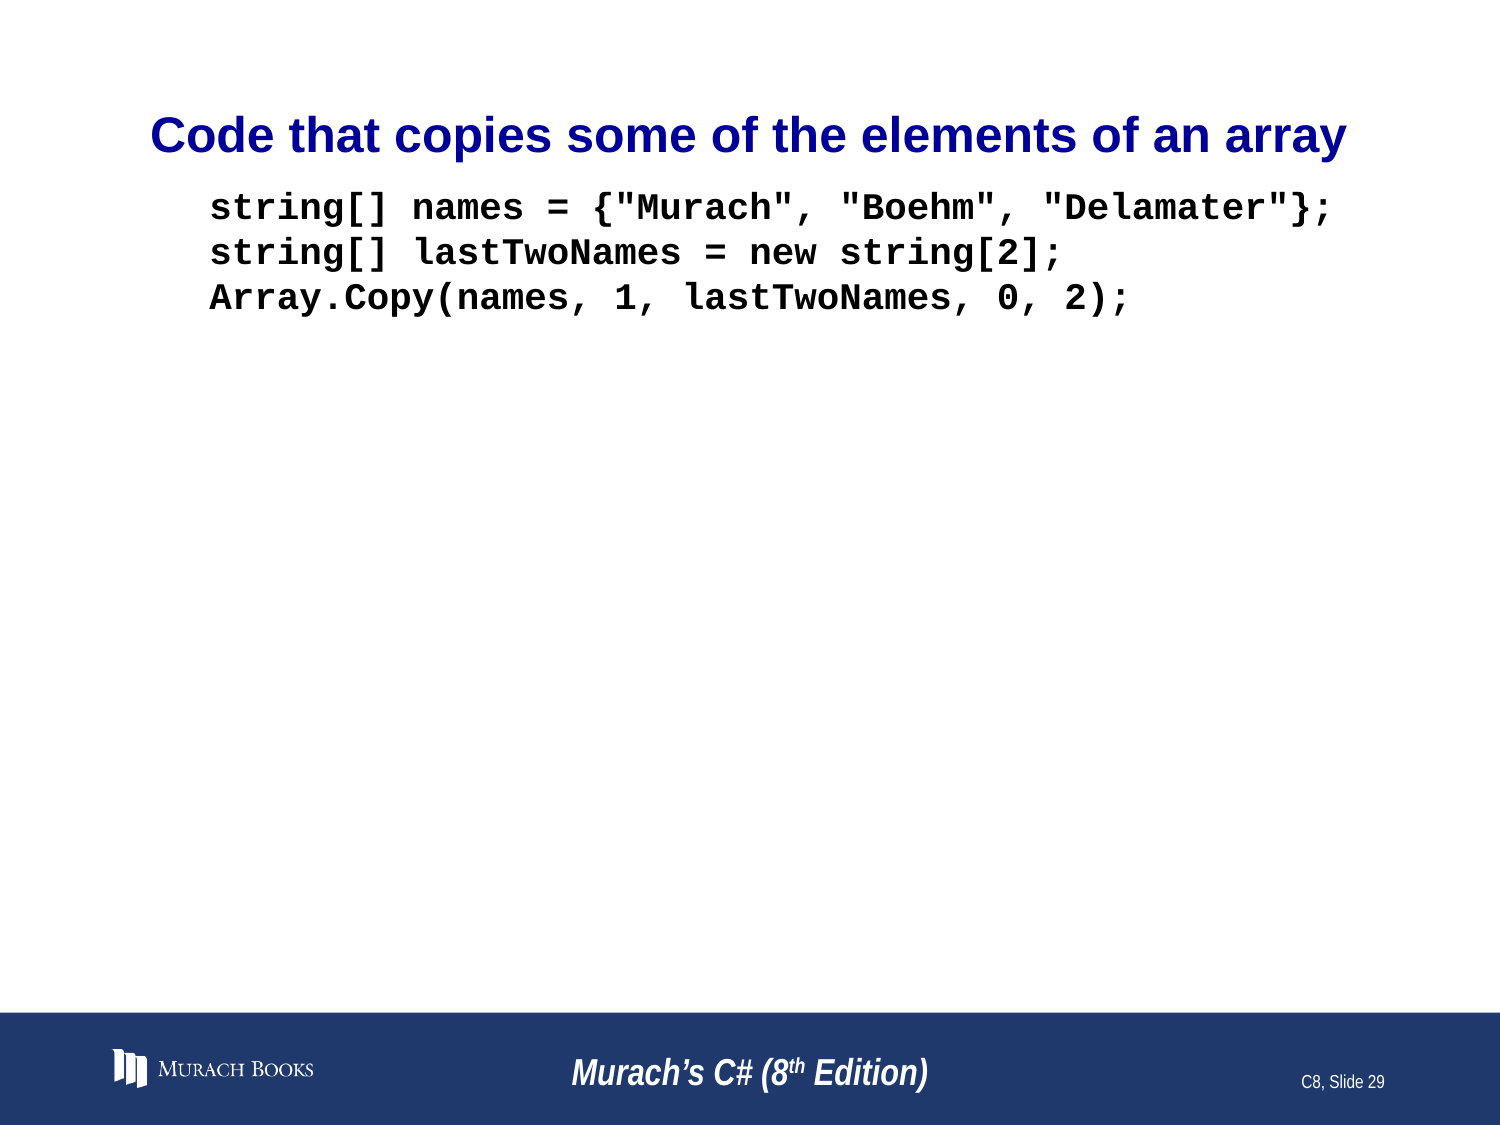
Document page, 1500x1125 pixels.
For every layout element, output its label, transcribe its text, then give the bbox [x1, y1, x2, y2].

footer [12, 1025, 450, 1100]
slide_number Murach’s C# (8th Edition) [450, 1025, 1050, 1100]
slide_number C8, Slide 29 [1087, 1025, 1400, 1100]
list string[] names = {"Murach", "Boehm", "Delamater"}; string[] lastTwoNames = new string[2]; Array.Copy(names, 1, lastTwoNames, 0, 2); [137, 174, 1350, 975]
title Code that copies some of the elements of an array [150, 102, 1350, 164]
